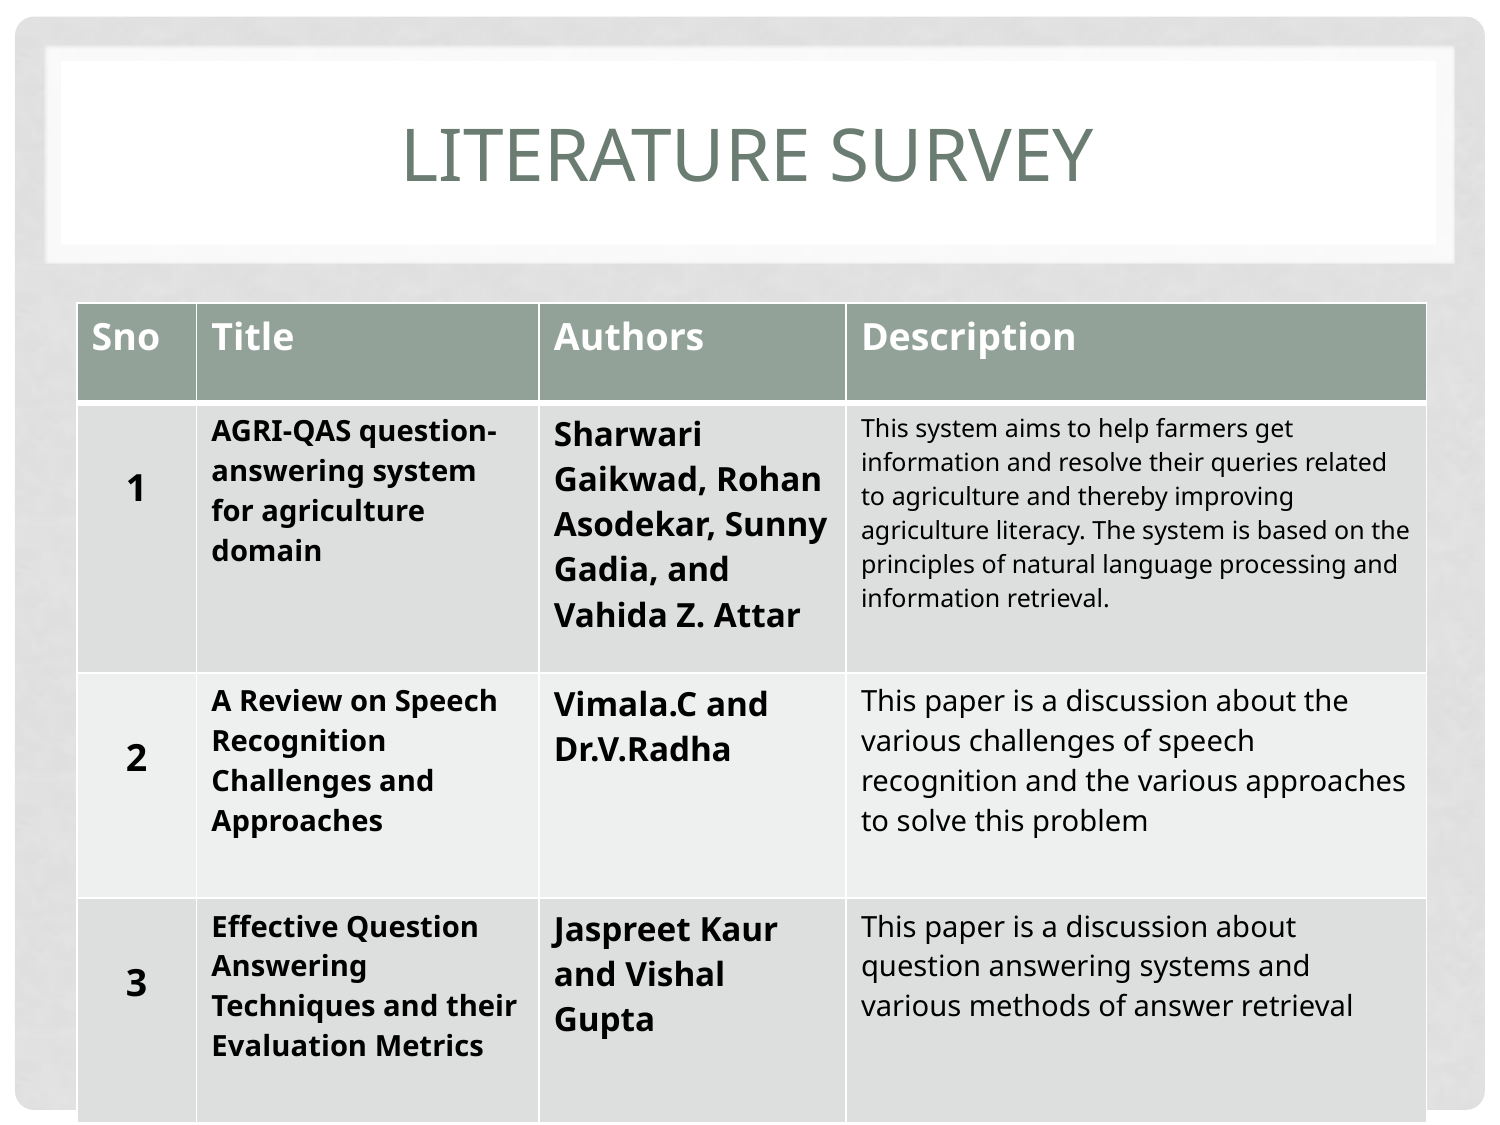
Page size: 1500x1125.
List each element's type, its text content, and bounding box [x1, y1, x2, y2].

table_cell A Review on Speech Recognition Challenges and Approaches [197, 674, 538, 897]
table_cell Sharwari Gaikwad, Rohan Asodekar, Sunny Gadia, and Vahida Z. Attar [540, 406, 845, 672]
title Literature survey [69, 66, 1425, 238]
table_header Sno [78, 304, 196, 400]
table_cell AGRI-QAS question-answering system for agriculture domain [197, 406, 538, 672]
table_cell This system aims to help farmers get information and resolve their queries related to agriculture and thereby improving agriculture literacy. The system is based on the principles of natural language processing and information retrieval. [847, 406, 1426, 672]
table_cell Jaspreet Kaur and Vishal Gupta [540, 899, 845, 1122]
table_cell Effective Question Answering Techniques and their Evaluation Metrics [197, 899, 538, 1122]
table_header Title [197, 304, 538, 400]
table_cell Vimala.C and Dr.V.Radha [540, 674, 845, 897]
table_cell 1 [78, 406, 196, 672]
table_cell This paper is a discussion about question answering systems and various methods of answer retrieval [847, 899, 1426, 1122]
table_cell 2 [78, 674, 196, 897]
table_cell This paper is a discussion about the various challenges of speech recognition and the various approaches to solve this problem [847, 674, 1426, 897]
table_header Authors [540, 304, 845, 400]
table_cell 3 [78, 899, 196, 1122]
table_header Description [847, 304, 1426, 400]
